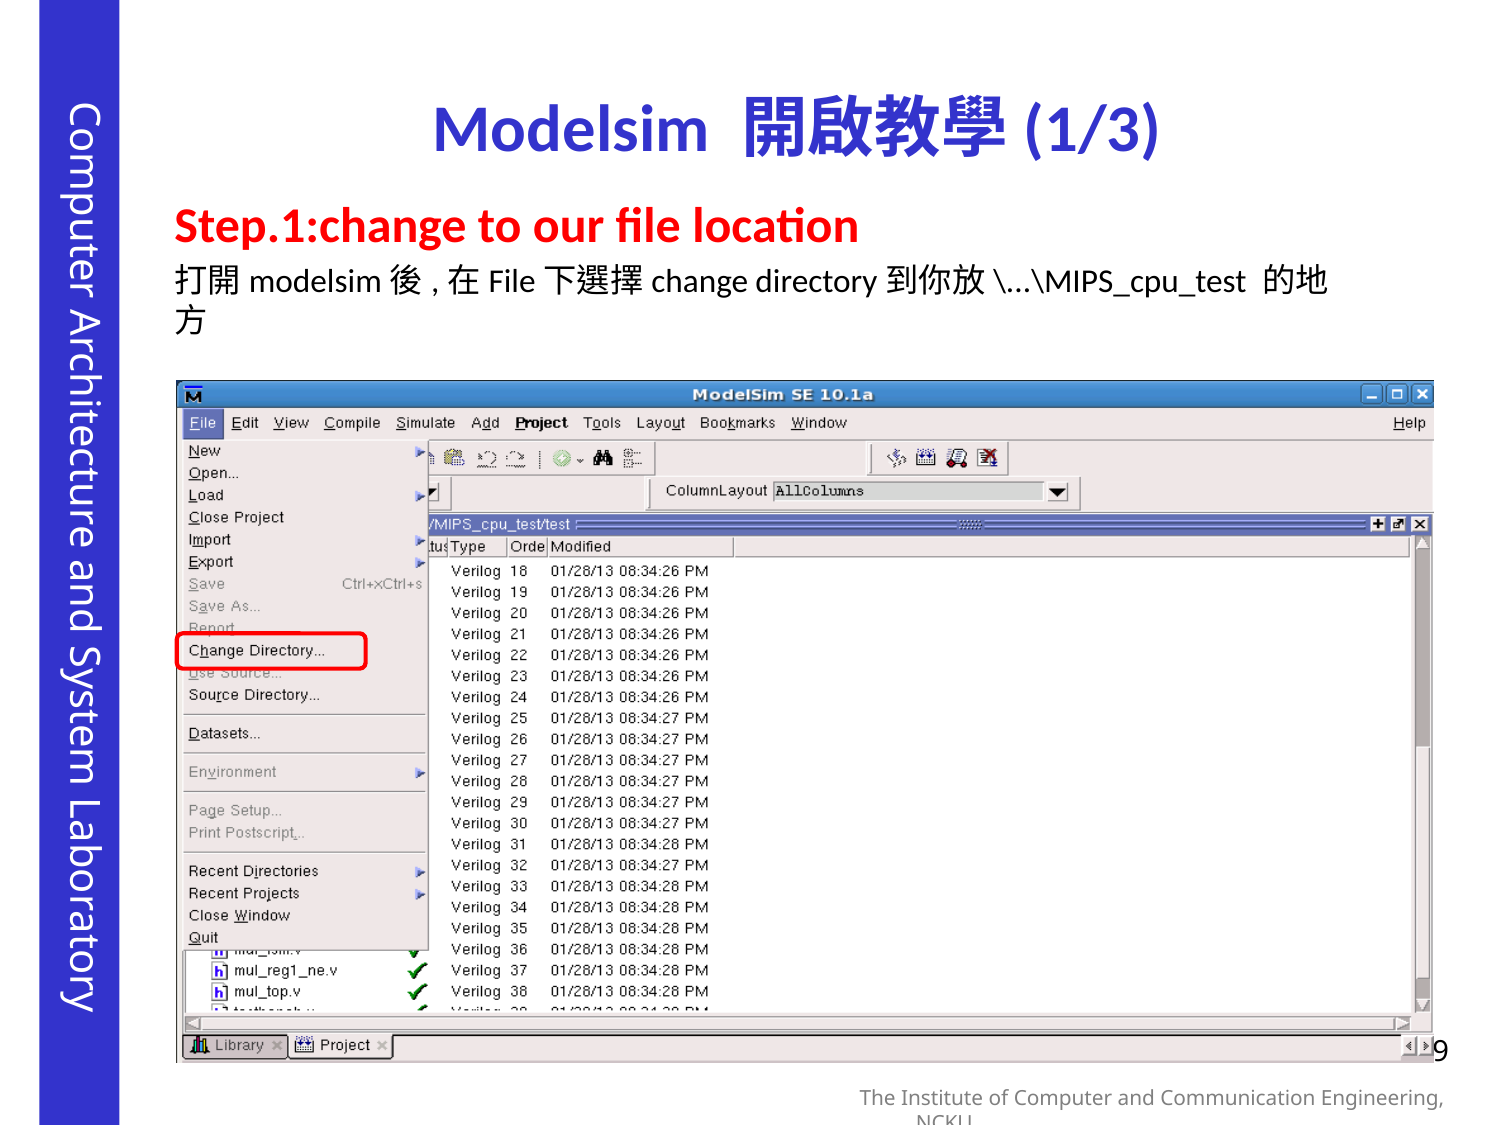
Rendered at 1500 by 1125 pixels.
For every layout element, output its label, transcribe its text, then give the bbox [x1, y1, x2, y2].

picture [176, 380, 1434, 1063]
list Step.1:change to our file location 打開modelsim後,在File下選擇change directory到你放\...\MIPS_cpu_test 的地方 [159, 184, 1377, 942]
slide_number 39 [1151, 1024, 1465, 1101]
title Modelsim 開啟教學(1/3) [135, 30, 1460, 219]
